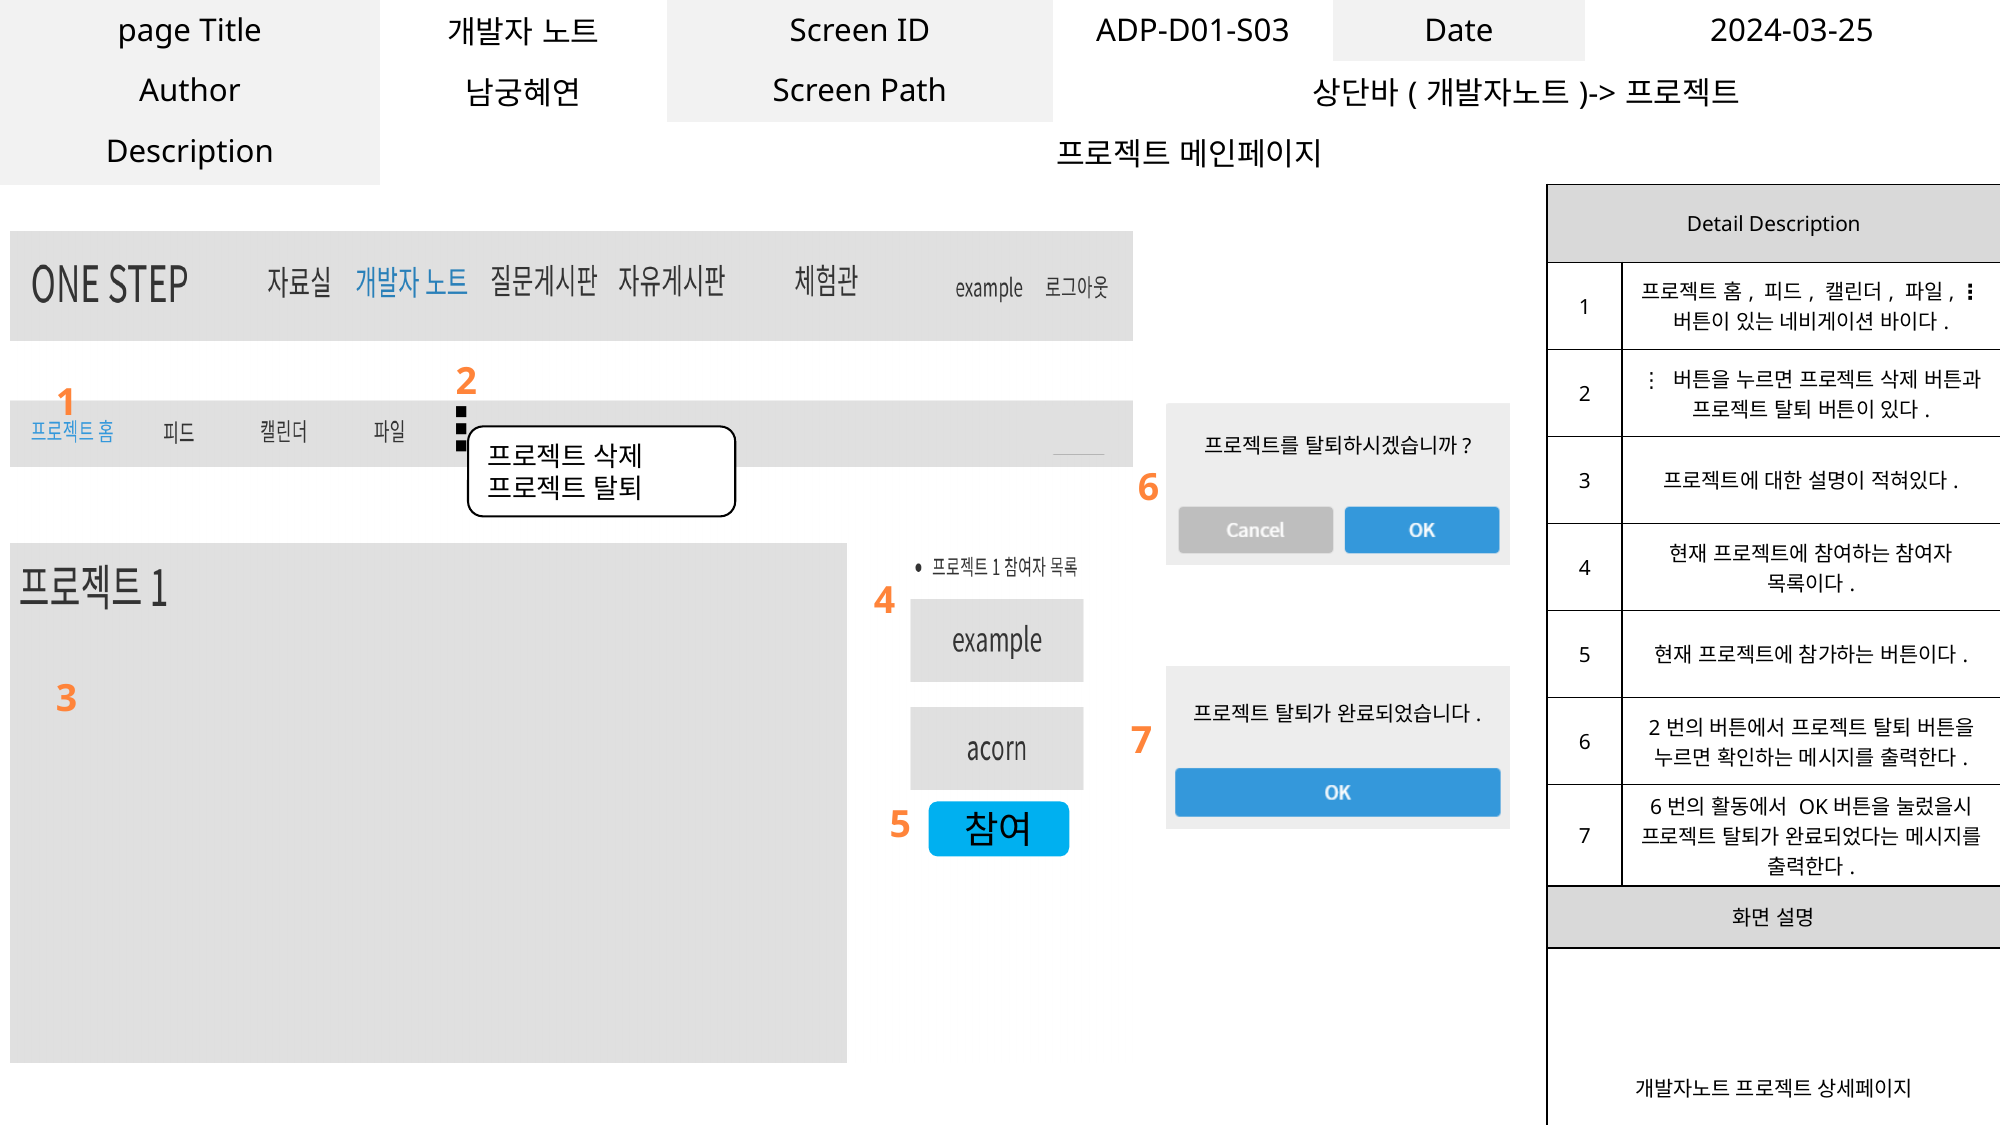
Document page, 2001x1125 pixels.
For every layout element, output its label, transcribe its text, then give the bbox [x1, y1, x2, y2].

table_header Screen ID [667, 0, 1053, 61]
table_cell 4 [1548, 524, 1621, 610]
table_cell 3 [1548, 437, 1621, 523]
table_header 2024-03-25 [1585, 0, 2000, 61]
table_cell 프로젝트 홈, 피드, 캘린더, 파일, ⋮ 버튼이 있는 네비게이션 바이다. [1623, 263, 2000, 349]
table_cell 7 [1548, 785, 1621, 885]
text_box 7 [1133, 709, 1166, 769]
picture [1166, 402, 1510, 565]
table_cell 현재 프로젝트에 참여하는 참여자 목록이다. [1623, 524, 2000, 610]
table_cell Author [0, 61, 380, 122]
table_cell 프로젝트에 대한 설명이 적혀있다. [1623, 437, 2000, 523]
table_cell 5 [1548, 611, 1621, 697]
table_cell Description [0, 122, 380, 185]
table_header Date [1333, 0, 1585, 61]
table_cell 6 [1548, 698, 1621, 784]
table_cell 2번의 버튼에서 프로젝트 탈퇴 버튼을 누르면 확인하는 메시지를 출력한다. [1623, 698, 2000, 784]
table_cell 6번의 활동에서 OK버튼을 눌렀을시 프로젝트 탈퇴가 완료되었다는 메시지를 출력한다. [1623, 785, 2000, 885]
table_cell 현재 프로젝트에 참가하는 버튼이다. [1623, 611, 2000, 697]
picture [1166, 666, 1510, 829]
table_cell ⋮ 버튼을 누르면 프로젝트 삭제 버튼과 프로젝트 탈퇴 버튼이 있다. [1623, 350, 2000, 436]
table_header page Title [0, 0, 380, 61]
table_cell 남궁혜연 [380, 61, 667, 122]
table_cell 상단바(개발자노트)->프로젝트 [1053, 61, 2000, 122]
picture [10, 231, 1133, 1063]
text_box 6 [1133, 456, 1166, 516]
table_cell 2 [1548, 350, 1621, 436]
table_header 개발자 노트 [380, 0, 667, 61]
table_header Detail Description [1548, 185, 2000, 262]
table_cell 개발자노트 프로젝트 상세페이지 [1548, 949, 2000, 1125]
table_header ADP-D01-S03 [1053, 0, 1333, 61]
table_cell 1 [1548, 263, 1621, 349]
table_cell Screen Path [667, 61, 1053, 122]
table_cell 프로젝트 메인페이지 [380, 122, 2000, 185]
table_cell 화면 설명 [1548, 887, 2000, 947]
